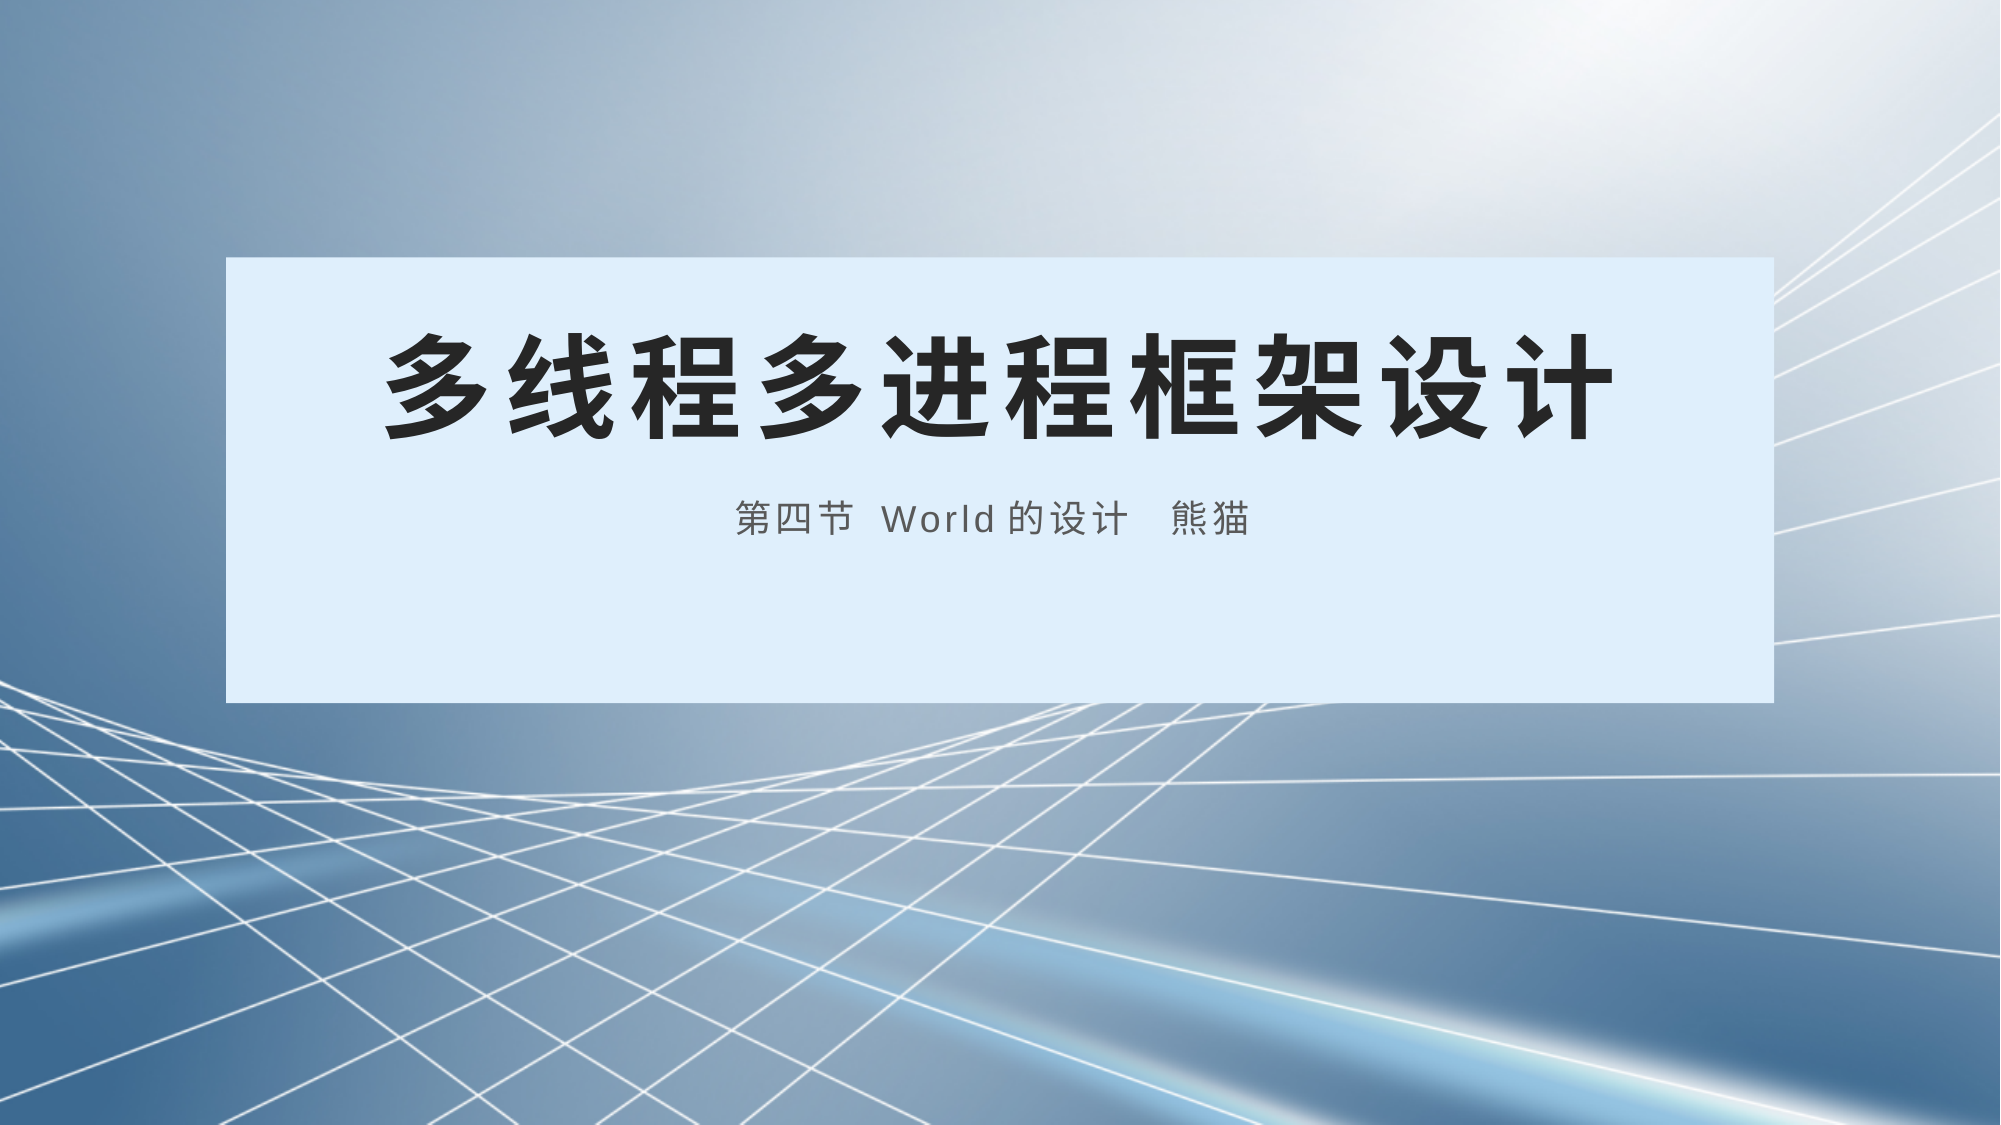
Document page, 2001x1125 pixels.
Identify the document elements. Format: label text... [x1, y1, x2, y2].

picture [0, 0, 2000, 1125]
title 多线程多进程框架设计 [224, 292, 1773, 453]
subtitle 第四节 World的设计 熊猫 [486, 485, 1498, 668]
